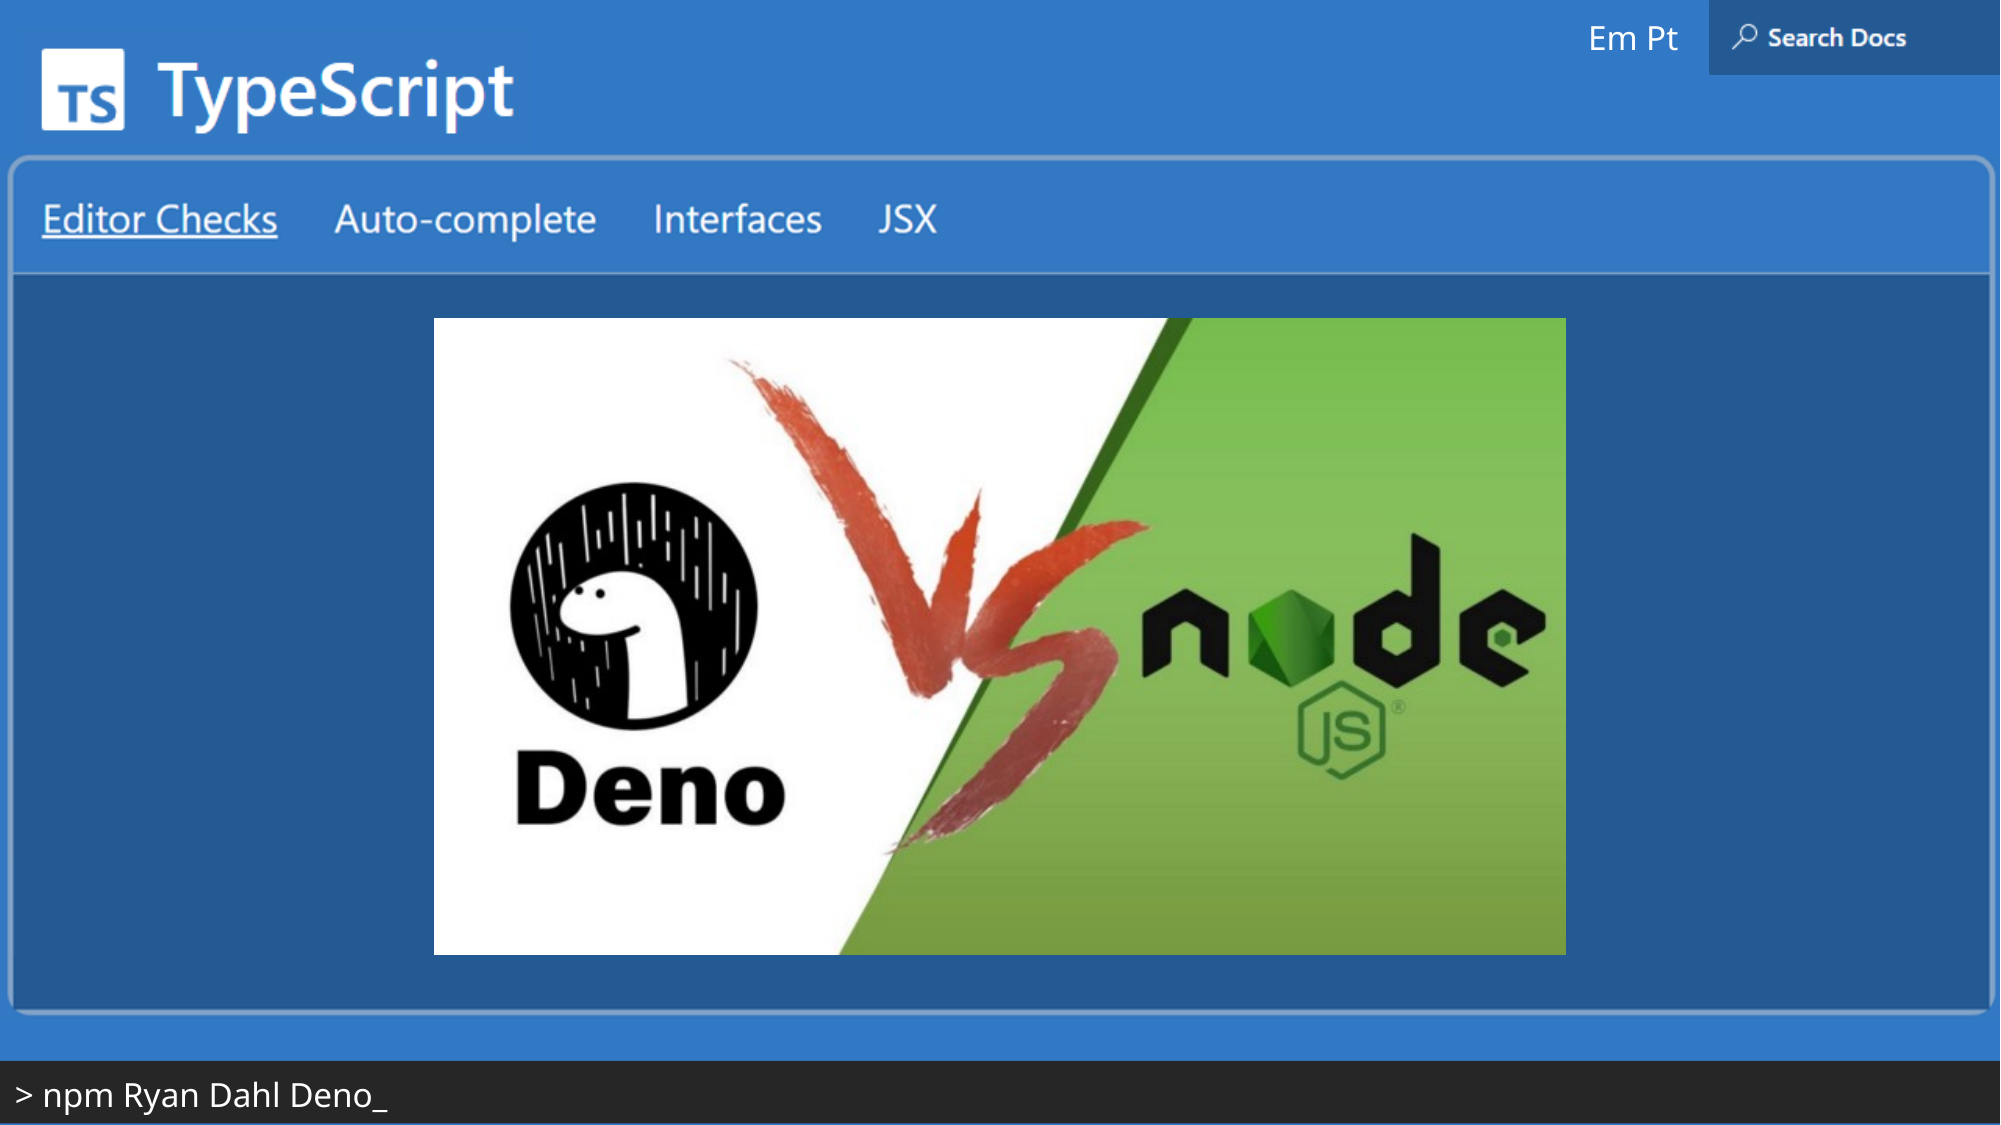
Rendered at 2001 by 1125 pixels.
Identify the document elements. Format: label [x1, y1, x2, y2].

text_box [0, 0, 2000, 1124]
picture [434, 318, 1566, 955]
